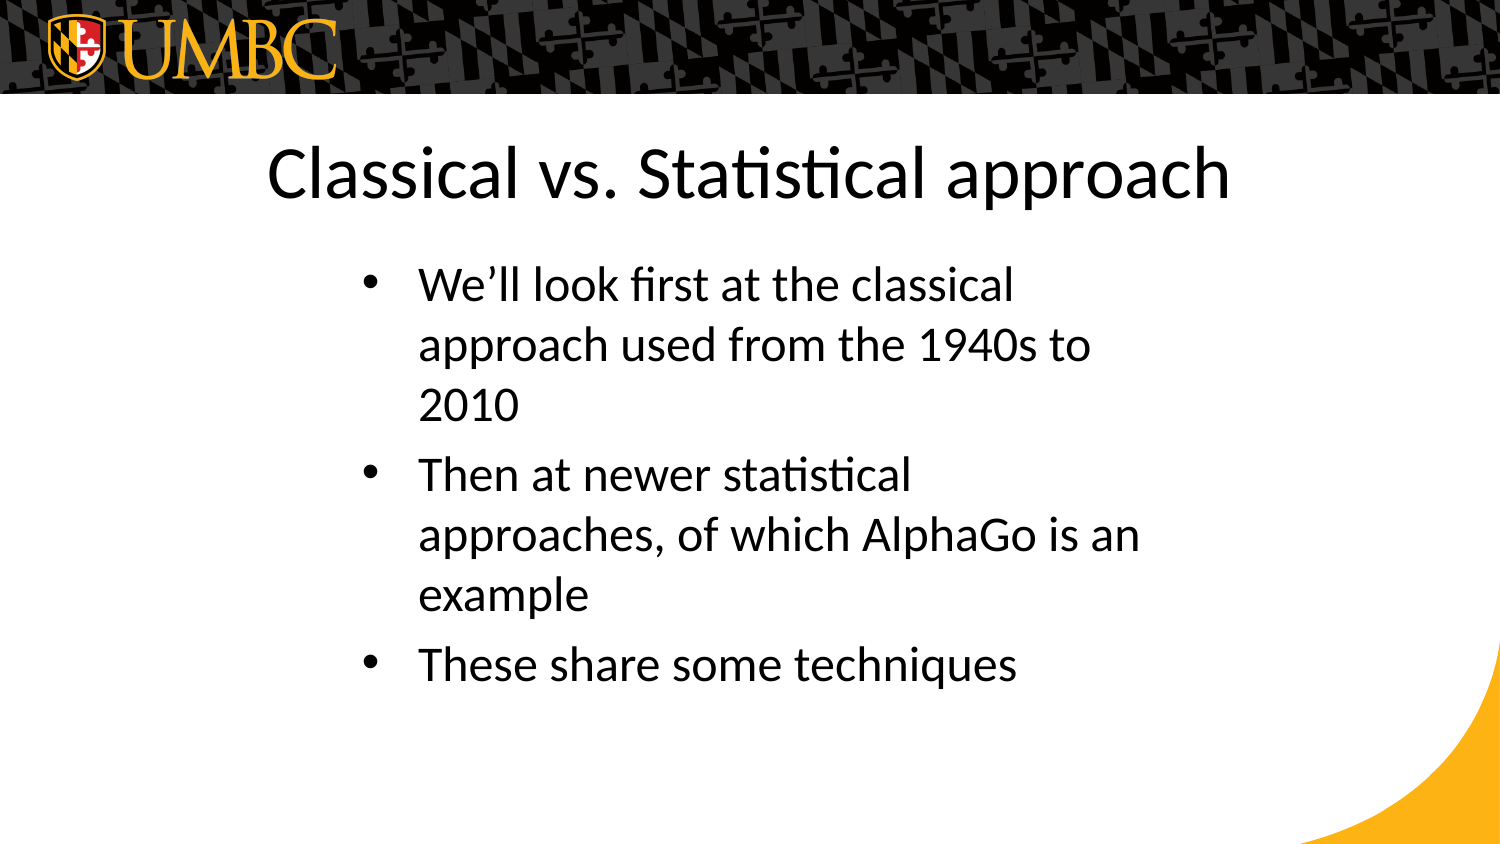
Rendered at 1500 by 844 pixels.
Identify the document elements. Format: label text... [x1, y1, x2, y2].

picture [0, 0, 1500, 94]
title Classical vs. Statistical approach [75, 115, 1425, 221]
list We’ll look first at the classical approach used from the 1940s to 2010 Then at newer statistical approaches, of which AlphaGo is an example These share some techniques [346, 243, 1163, 751]
picture [1299, 639, 1500, 844]
